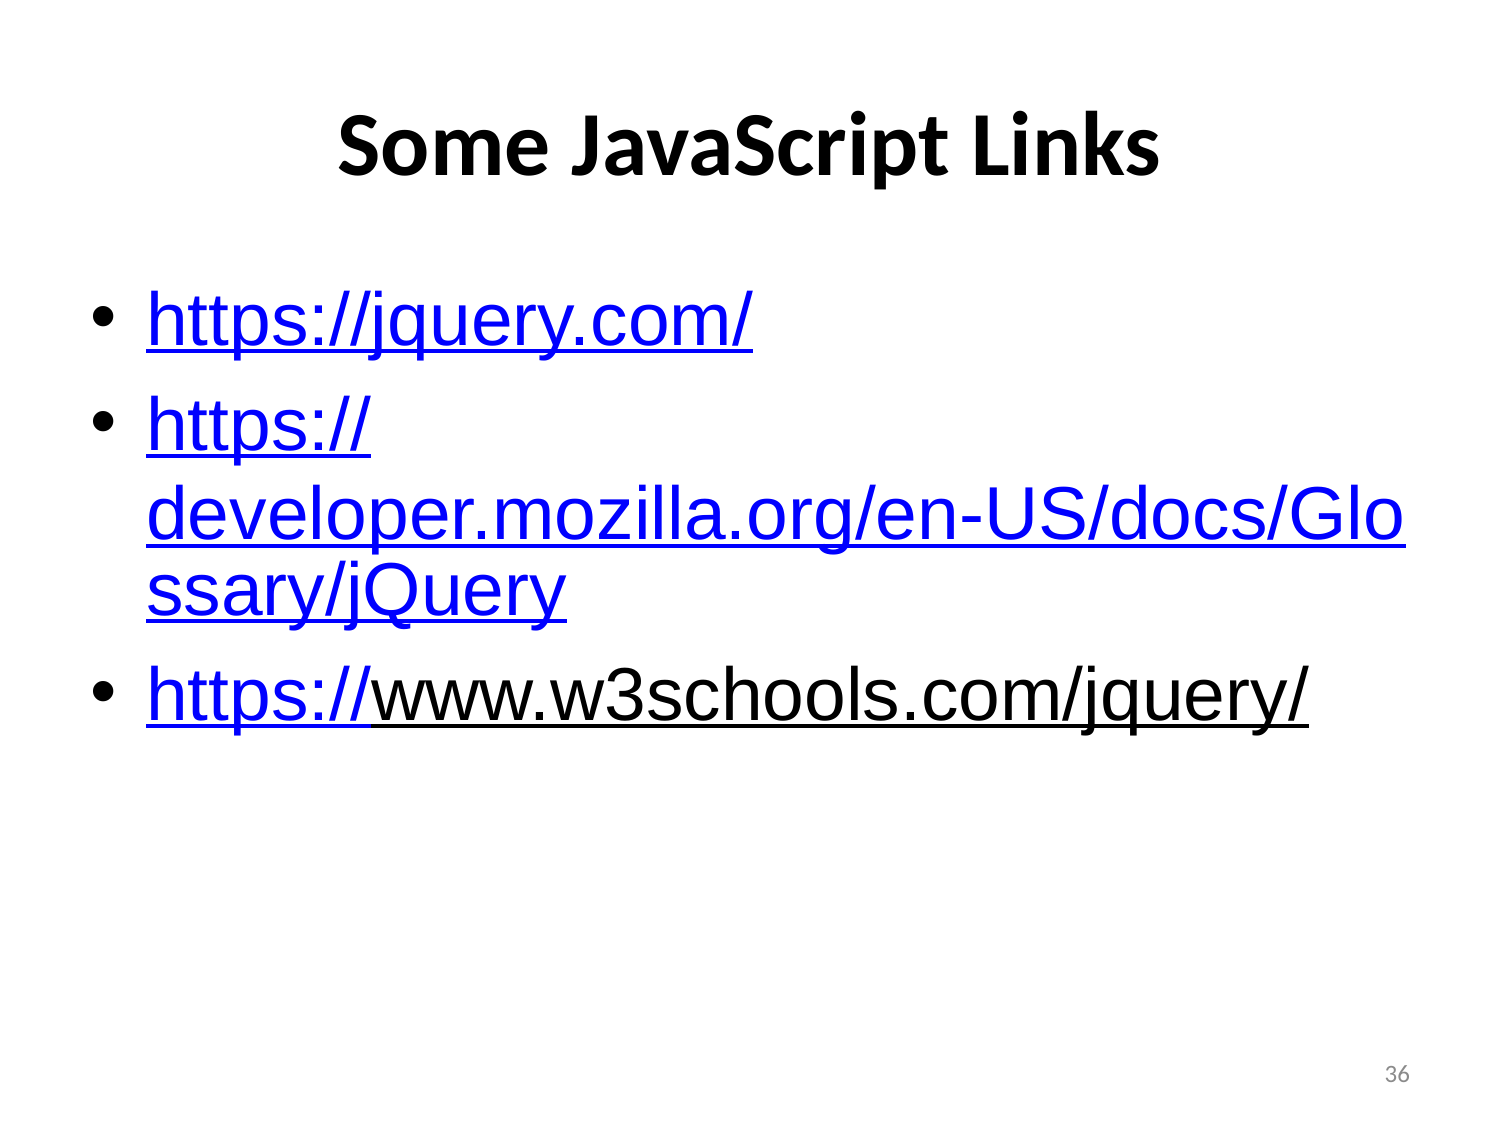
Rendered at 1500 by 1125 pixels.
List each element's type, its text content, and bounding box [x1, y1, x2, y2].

list https://jquery.com/ https://developer.mozilla.org/en-US/docs/Glossary/jQuery https://www.w3schools.com/jquery/ [75, 262, 1425, 1005]
title Some JavaScript Links [75, 45, 1425, 233]
slide_number 36 [1074, 1042, 1425, 1103]
